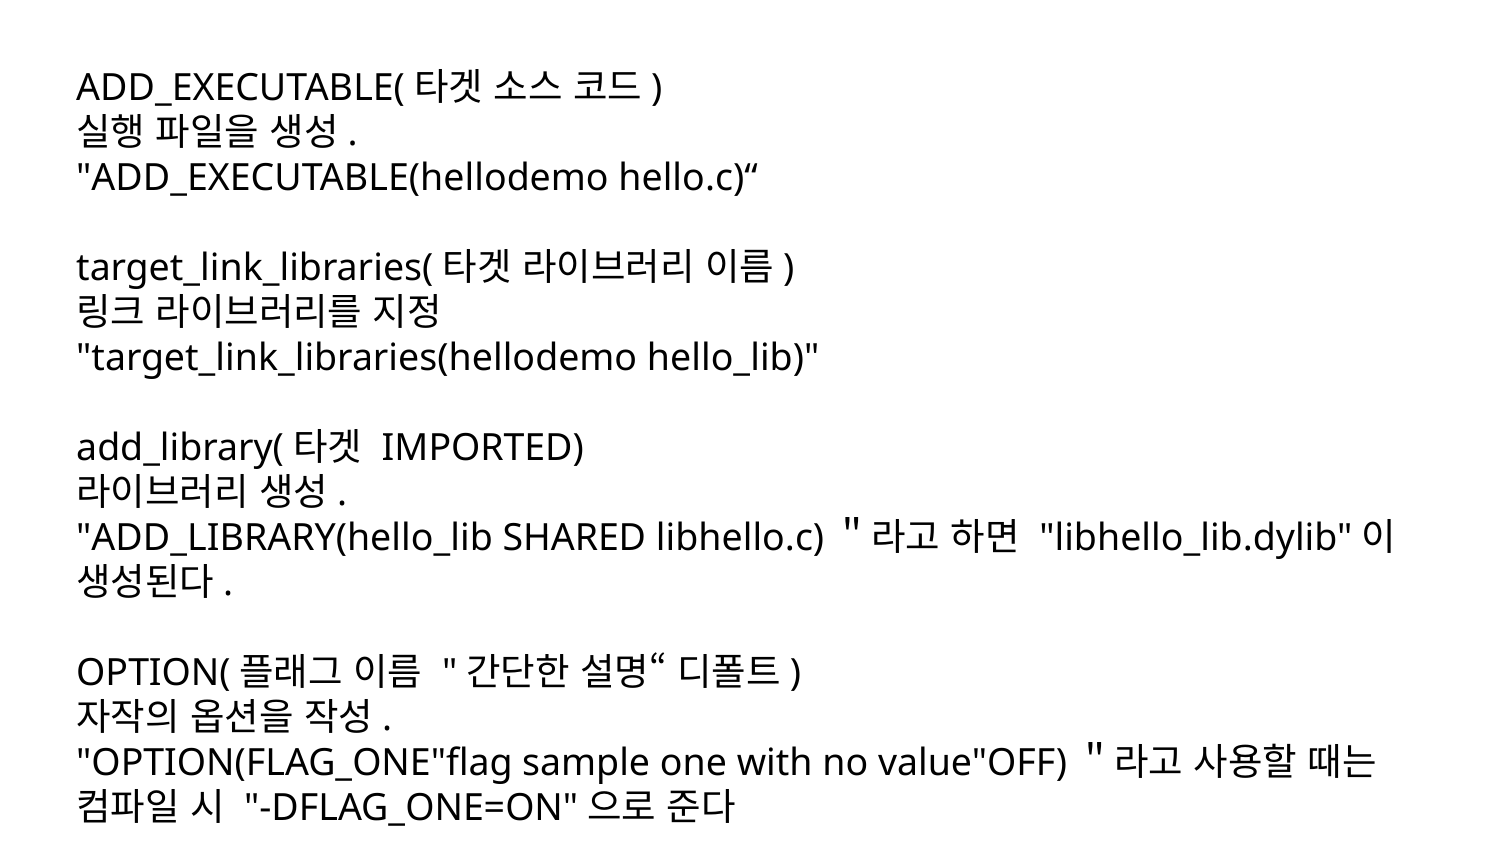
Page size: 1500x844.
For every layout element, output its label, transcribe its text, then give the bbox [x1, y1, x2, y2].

text_box ADD_EXECUTABLE(타겟 소스 코드) 실행 파일을 생성. "ADD_EXECUTABLE(hellodemo hello.c)“ target_link_libraries(타겟 라이브러리 이름) 링크 라이브러리를 지정 "target_link_libraries(hellodemo hello_lib)" add_library(타겟 IMPORTED) 라이브러리 생성. "ADD_LIBRARY(hello_lib SHARED libhello.c)＂라고 하면 "libhello_lib.dylib"이 생성된다. OPTION(플래그 이름 "간단한 설명“ 디폴트) 자작의 옵션을 작성. "OPTION(FLAG_ONE"flag sample one with no value"OFF)＂라고 사용할 때는 컴파일 시 "-DFLAG_ONE=ON"으로 준다 [61, 55, 1412, 836]
